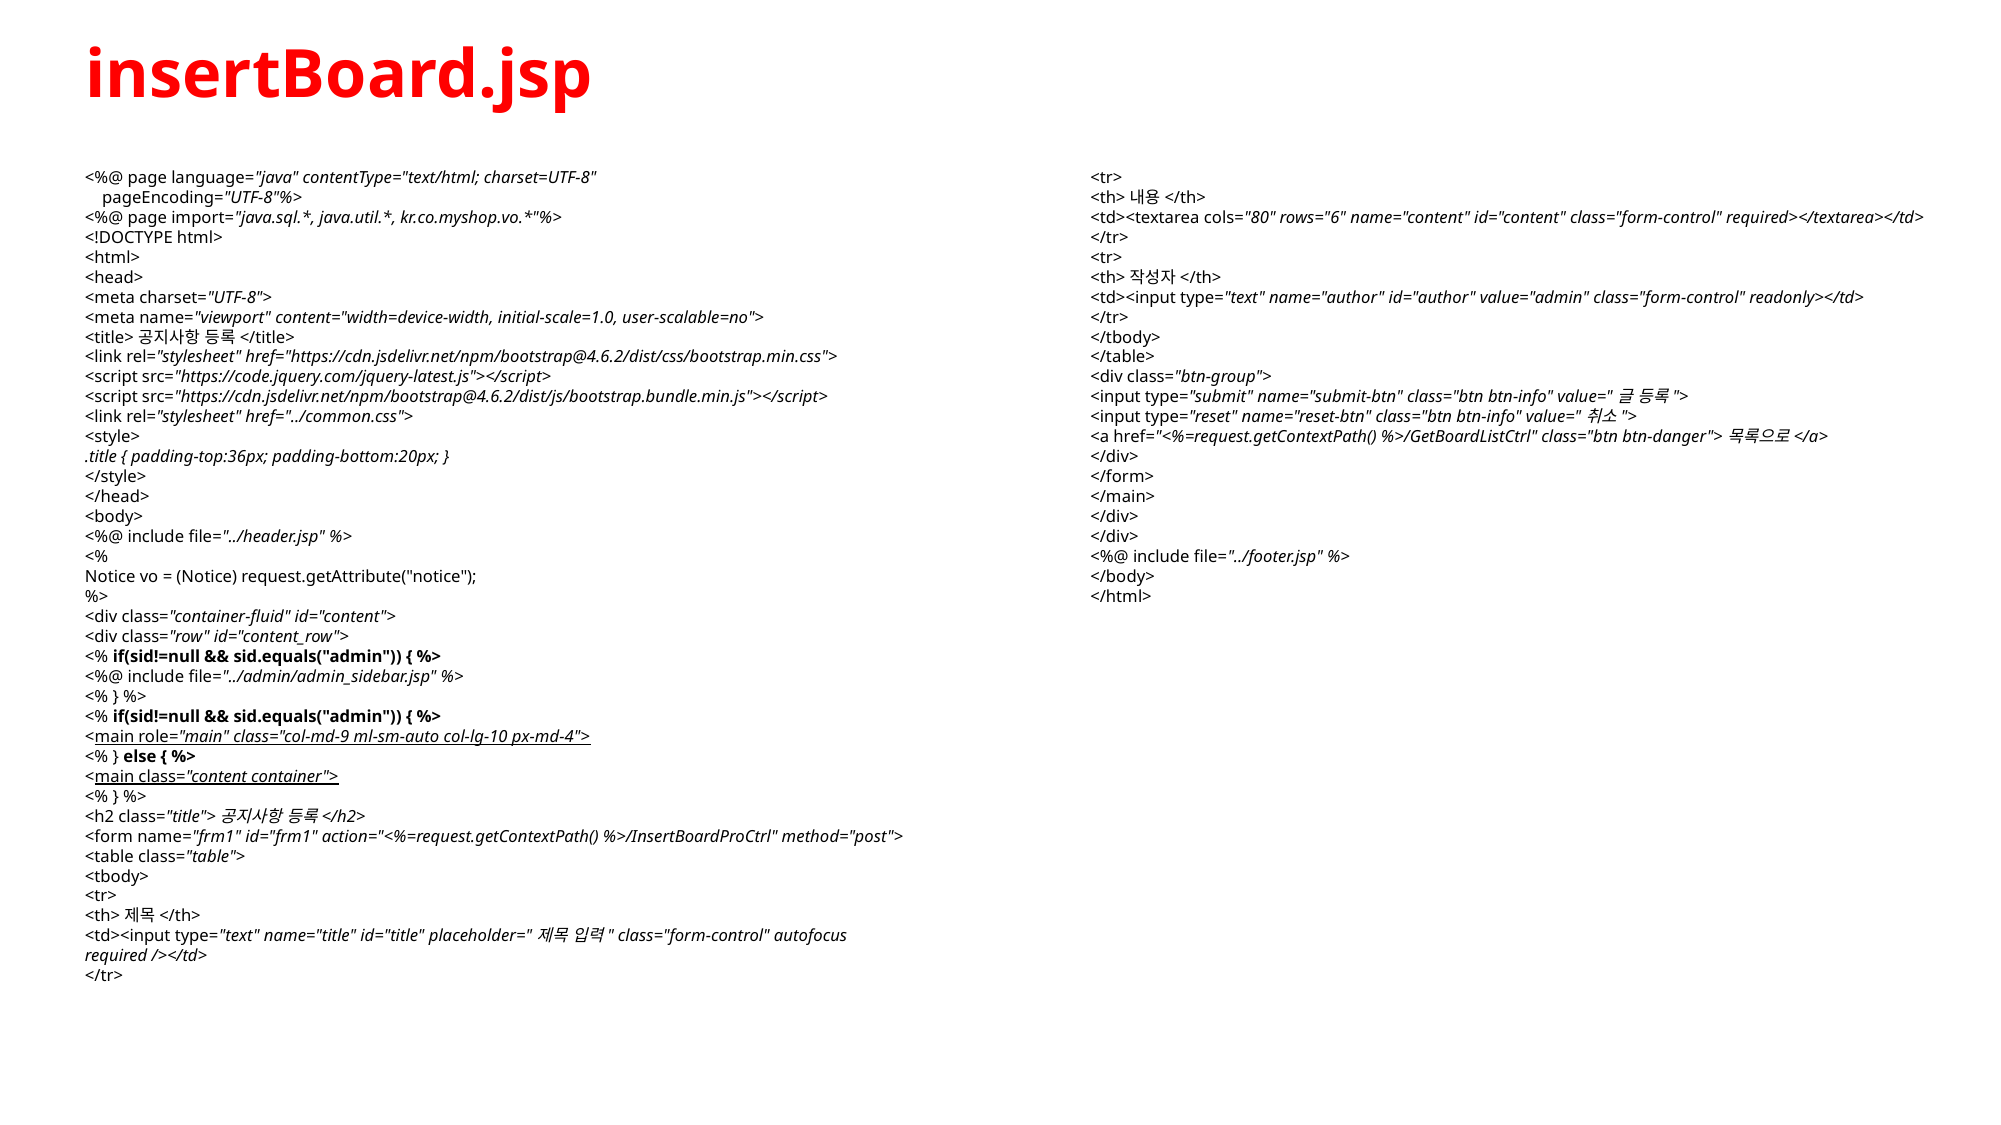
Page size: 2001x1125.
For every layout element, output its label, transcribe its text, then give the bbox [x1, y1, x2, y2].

text_box insertBoard.jsp [70, 23, 856, 119]
text_box <tr> <th>내용</th> <td><textarea cols="80" rows="6" name="content" id="content" class="form-control" required></textarea></td> </tr> <tr> <th>작성자</th> <td><input type="text" name="author" id="author" value="admin" class="form-control" readonly></td> </tr> </tbody> </table> <div class="btn-group"> <input type="submit" name="submit-btn" class="btn btn-info" value="글 등록"> <input type="reset" name="reset-btn" class="btn btn-info" value="취소"> <a href="<%=request.getContextPath() %>/GetBoardListCtrl" class="btn btn-danger">목록으로</a> </div> </form> </main> </div> </div> <%@ include file="../footer.jsp" %> </body> </html> [1075, 159, 1942, 614]
text_box <%@ page language="java" contentType="text/html; charset=UTF-8" pageEncoding="UTF-8"%> <%@ page import="java.sql.*, java.util.*, kr.co.myshop.vo.*"%> <!DOCTYPE html> <html> <head> <meta charset="UTF-8"> <meta name="viewport" content="width=device-width, initial-scale=1.0, user-scalable=no"> <title>공지사항 등록</title> <link rel="stylesheet" href="https://cdn.jsdelivr.net/npm/bootstrap@4.6.2/dist/css/bootstrap.min.css"> <script src="https://code.jquery.com/jquery-latest.js"></script> <script src="https://cdn.jsdelivr.net/npm/bootstrap@4.6.2/dist/js/bootstrap.bundle.min.js"></script> <link rel="stylesheet" href="../common.css"> <style> .title { padding-top:36px; padding-bottom:20px; } </style> </head> <body> <%@ include file="../header.jsp" %> <% Notice vo = (Notice) request.getAttribute("notice"); %> <div class="container-fluid" id="content"> <div class="row" id="content_row"> <% if(sid!=null && sid.equals("admin")) { %> <%@ include file="../admin/admin_sidebar.jsp" %> <% } %> <% if(sid!=null && sid.equals("admin")) { %> <main role="main" class="col-md-9 ml-sm-auto col-lg-10 px-md-4"> <% } else { %> <main class="content container"> <% } %> <h2 class="title">공지사항 등록</h2> <form name="frm1" id="frm1" action="<%=request.getContextPath() %>/InsertBoardProCtrl" method="post"> <table class="table"> <tbody> <tr> <th>제목</th> <td><input type="text" name="title" id="title" placeholder="제목 입력" class="form-control" autofocus required /></td> </tr> [70, 159, 937, 993]
